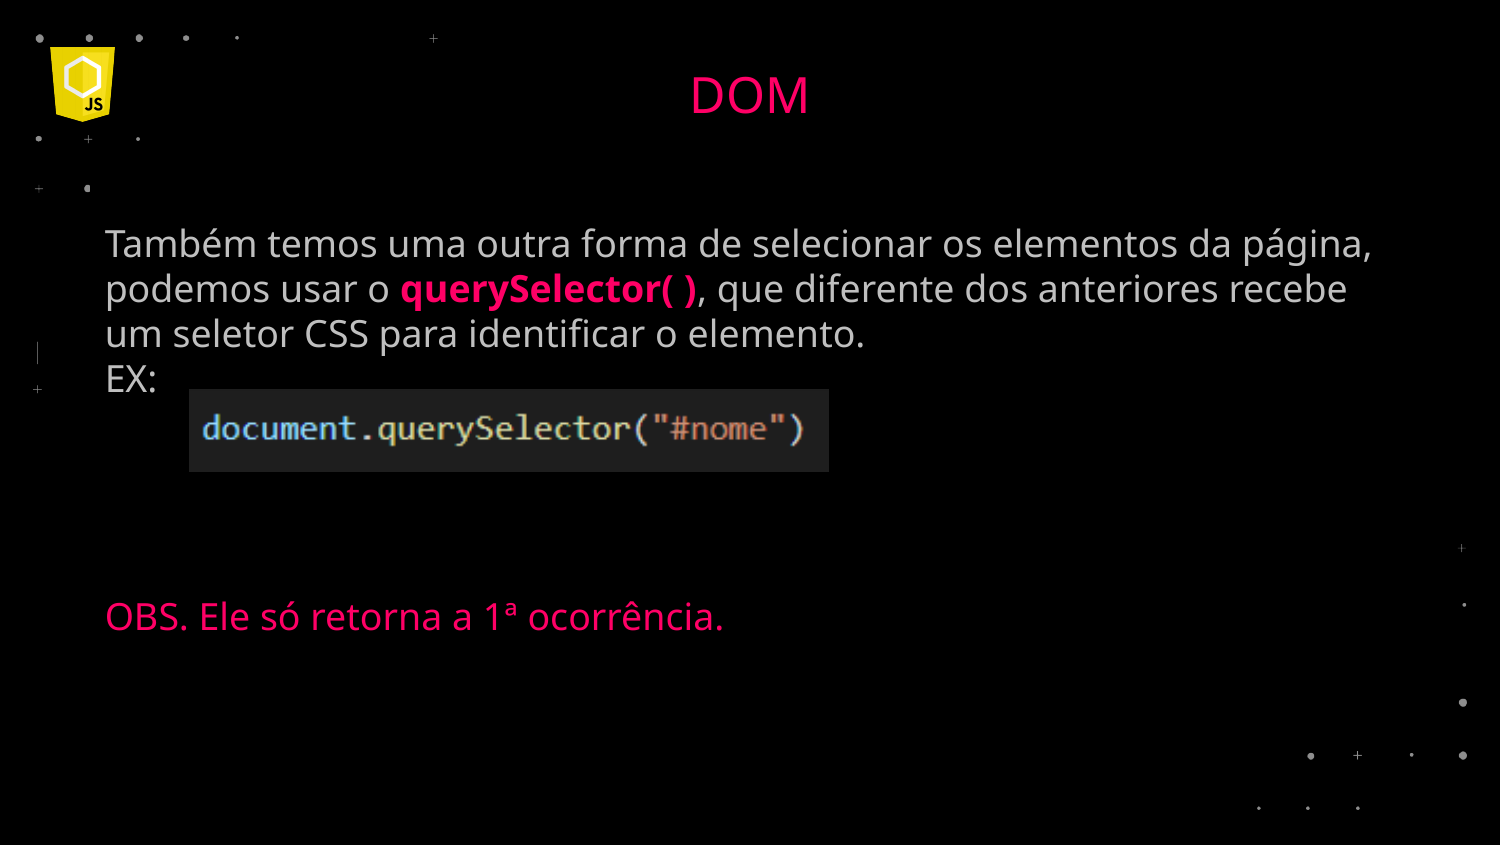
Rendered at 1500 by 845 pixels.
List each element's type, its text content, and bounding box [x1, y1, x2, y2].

text_box DOM [26, 54, 1474, 132]
picture [33, 34, 1467, 122]
picture [33, 132, 1467, 810]
text_box Também temos uma outra forma de selecionar os elementos da página, podemos usar o querySelector( ), que diferente dos anteriores recebe um seletor CSS para identificar o elemento. EX: OBS. Ele só retorna a 1ª ocorrência. [90, 159, 1428, 699]
